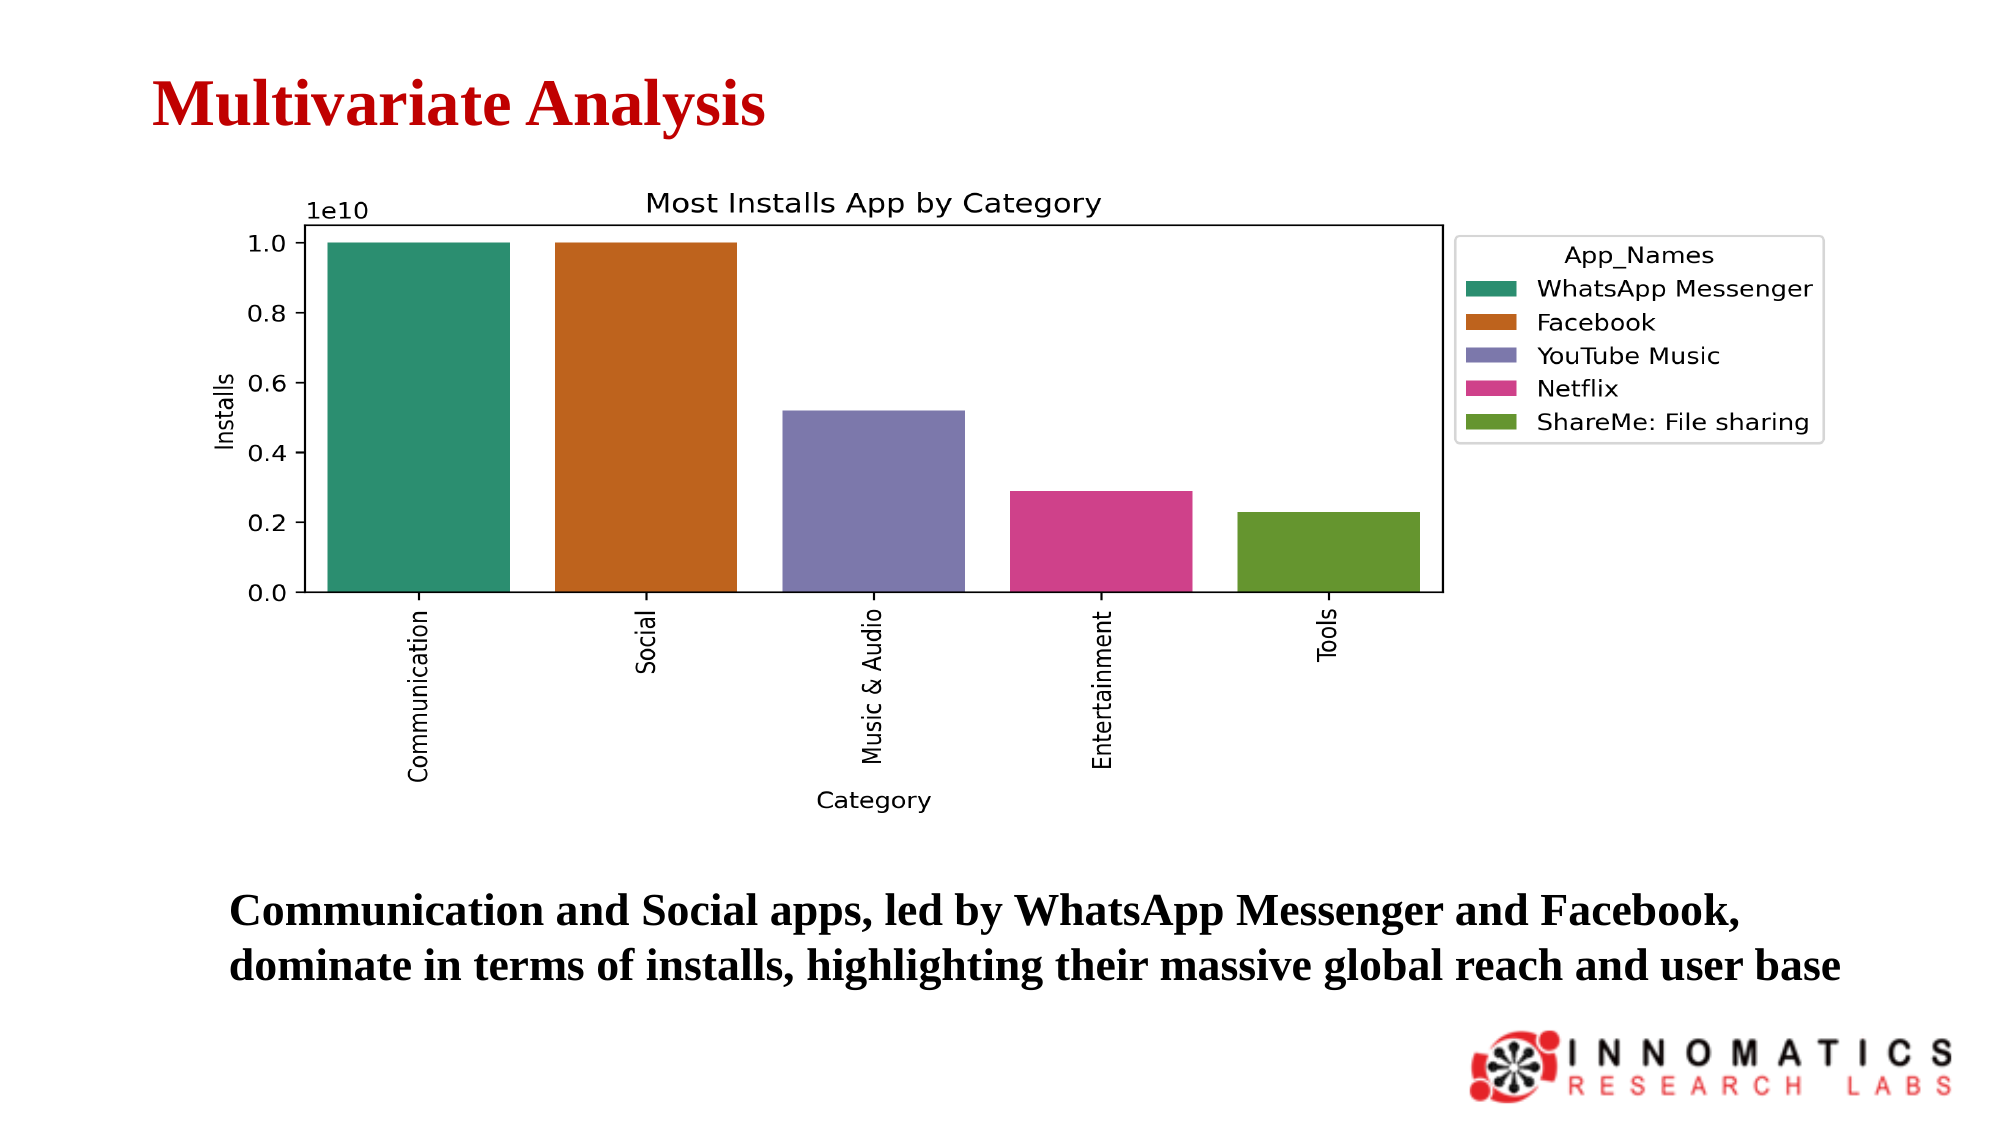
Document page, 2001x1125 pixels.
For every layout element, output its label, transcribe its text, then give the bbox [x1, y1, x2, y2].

title Multivariate Analysis [137, 51, 1254, 147]
text_box Communication and Social apps, led by WhatsApp Messenger and Facebook, dominate in terms of installs, highlighting their massive global reach and user base [214, 872, 1863, 998]
picture [191, 176, 1841, 829]
picture [1445, 1014, 1975, 1125]
